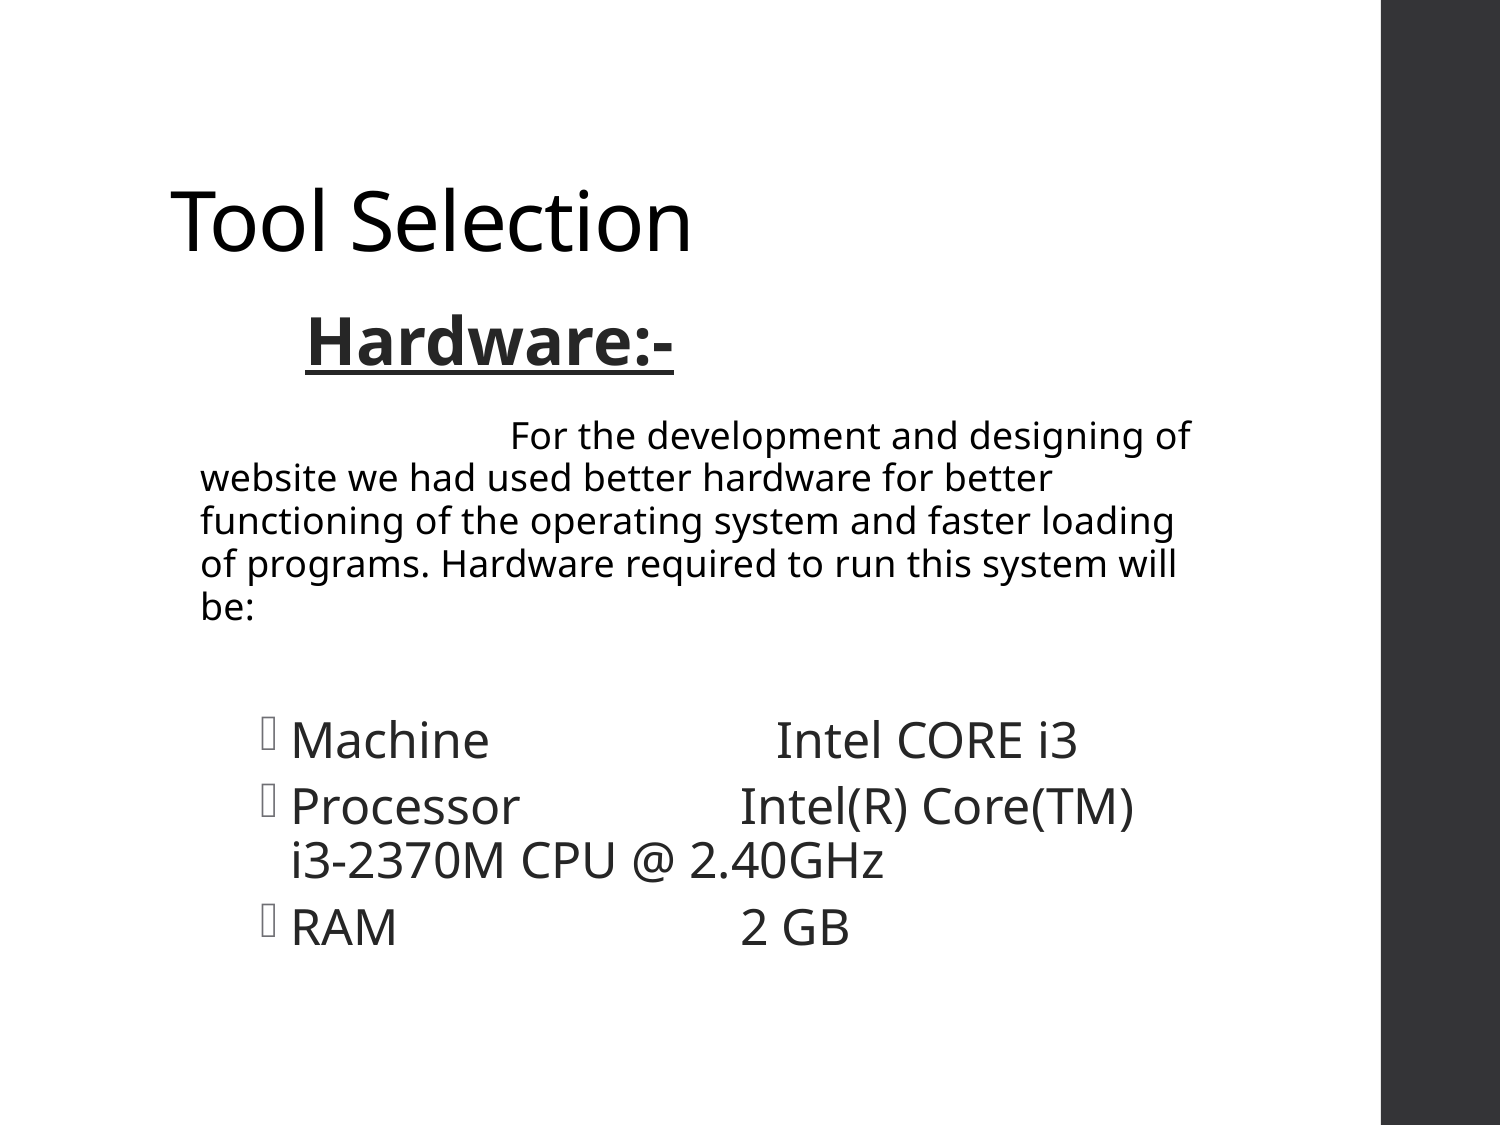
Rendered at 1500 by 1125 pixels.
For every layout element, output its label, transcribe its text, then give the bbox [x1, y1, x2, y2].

list Hardware:- For the development and designing of website we had used better hardware for better functioning of the operating system and faster loading of programs. Hardware required to run this system will be: Machine Intel CORE i3 Processor Intel(R) Core(TM) i3-2370M CPU @ 2.40GHz RAM 2 GB [155, 299, 1213, 1014]
title Tool Selection [155, 60, 1348, 278]
